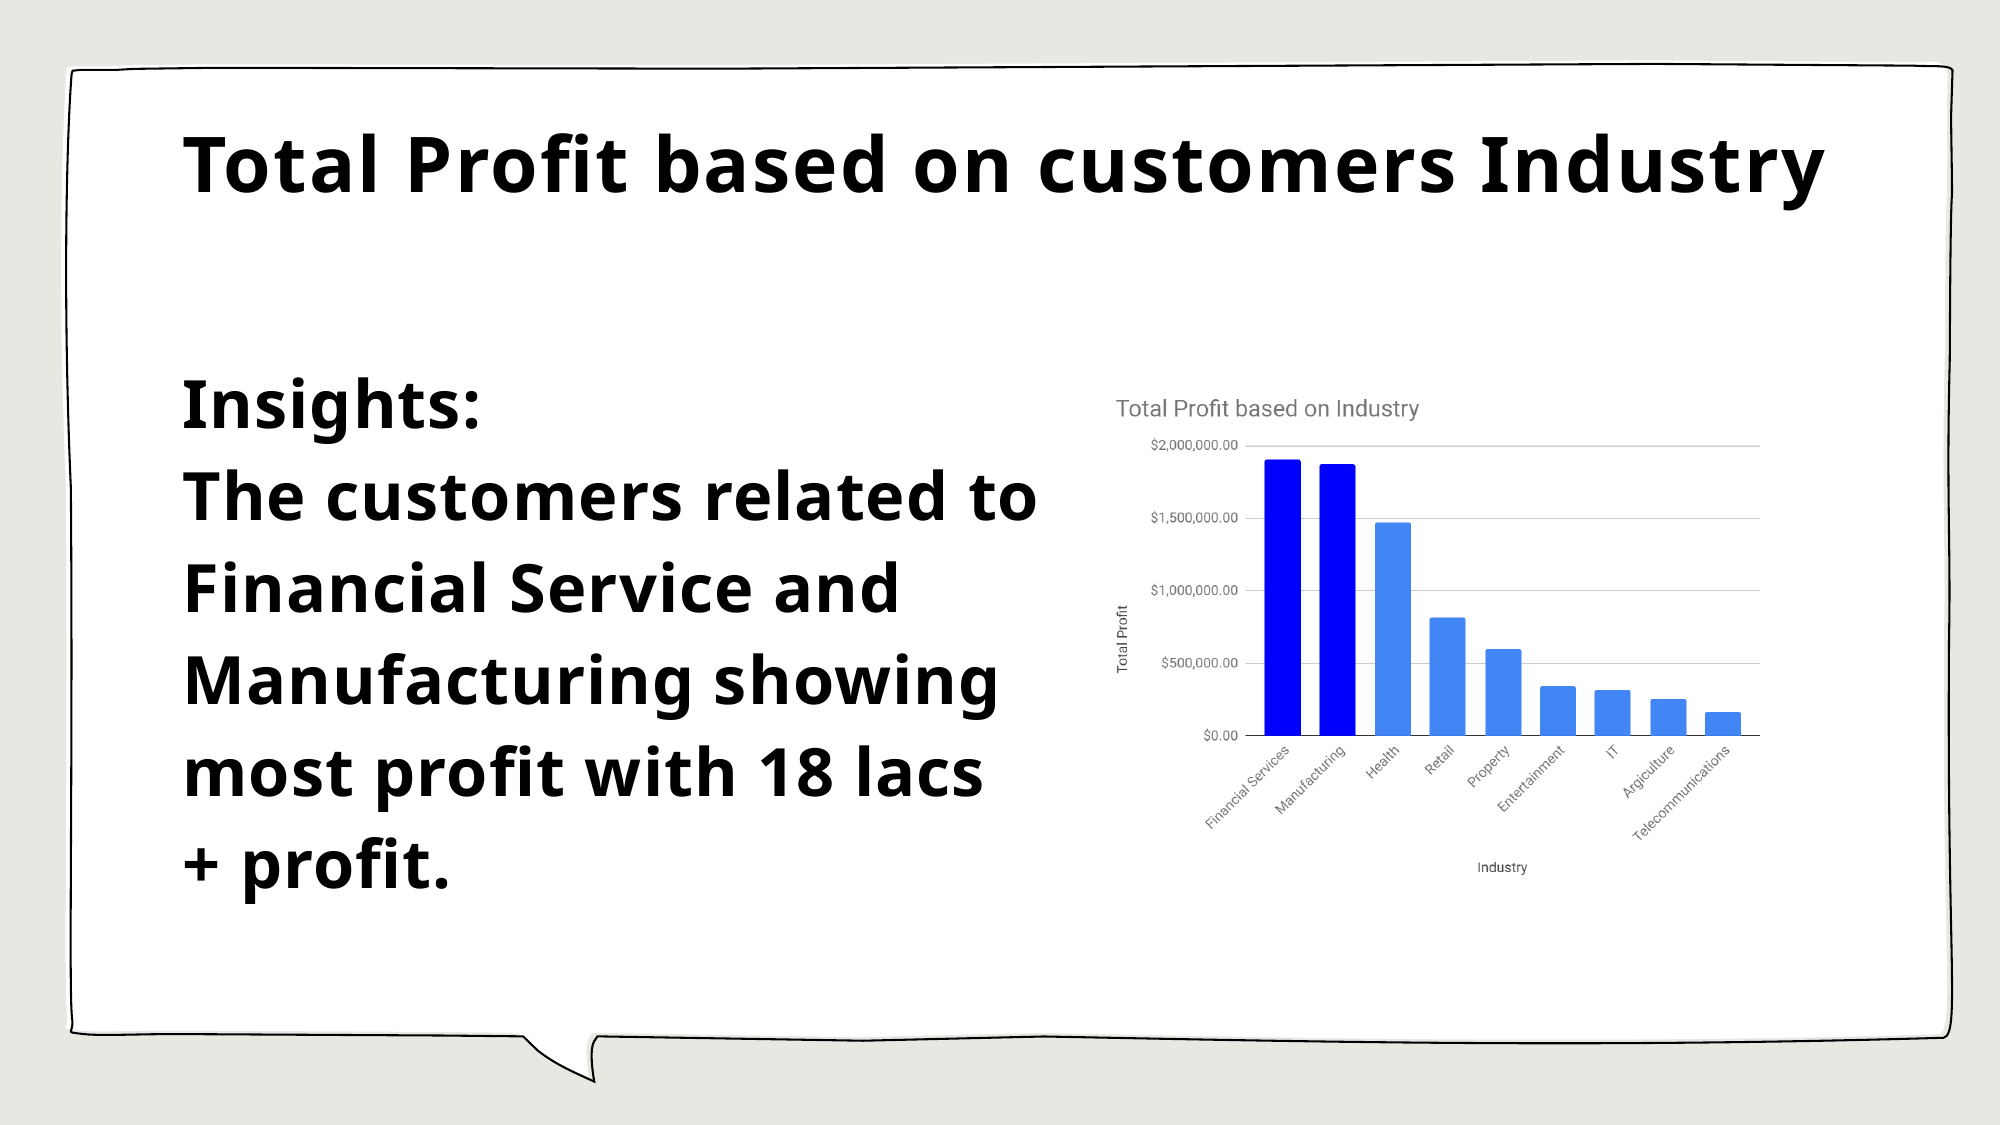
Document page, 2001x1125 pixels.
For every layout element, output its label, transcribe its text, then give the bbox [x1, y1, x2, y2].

picture [1089, 371, 1786, 901]
title Total Profit based on customers Industry [167, 91, 1863, 324]
list Insights: The customers related to Financial Service and Manufacturing showing most profit with 18 lacs + profit. [167, 342, 1059, 971]
